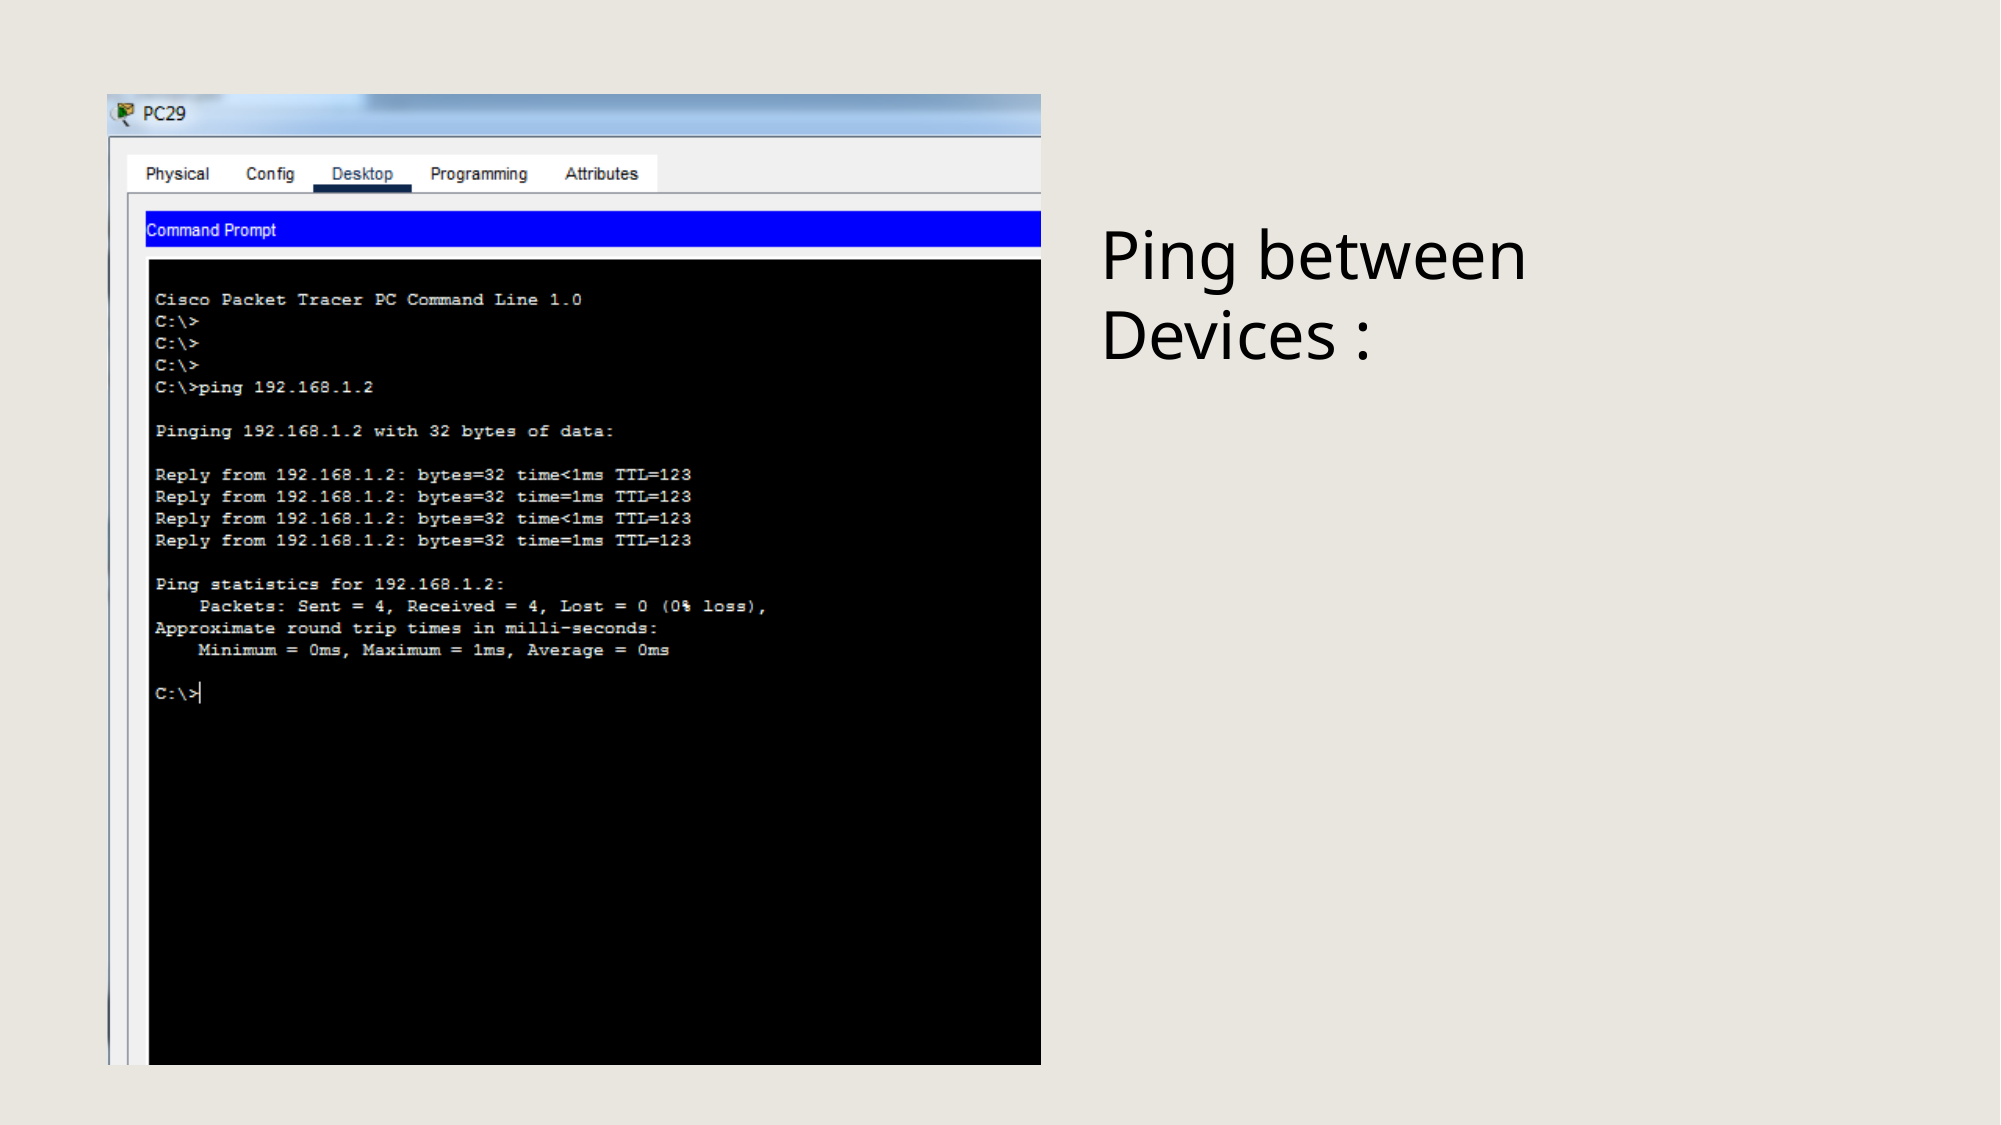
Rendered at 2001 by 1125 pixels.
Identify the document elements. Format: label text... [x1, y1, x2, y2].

text_box Ping between Devices : [1085, 205, 1822, 380]
picture [107, 94, 1041, 1065]
